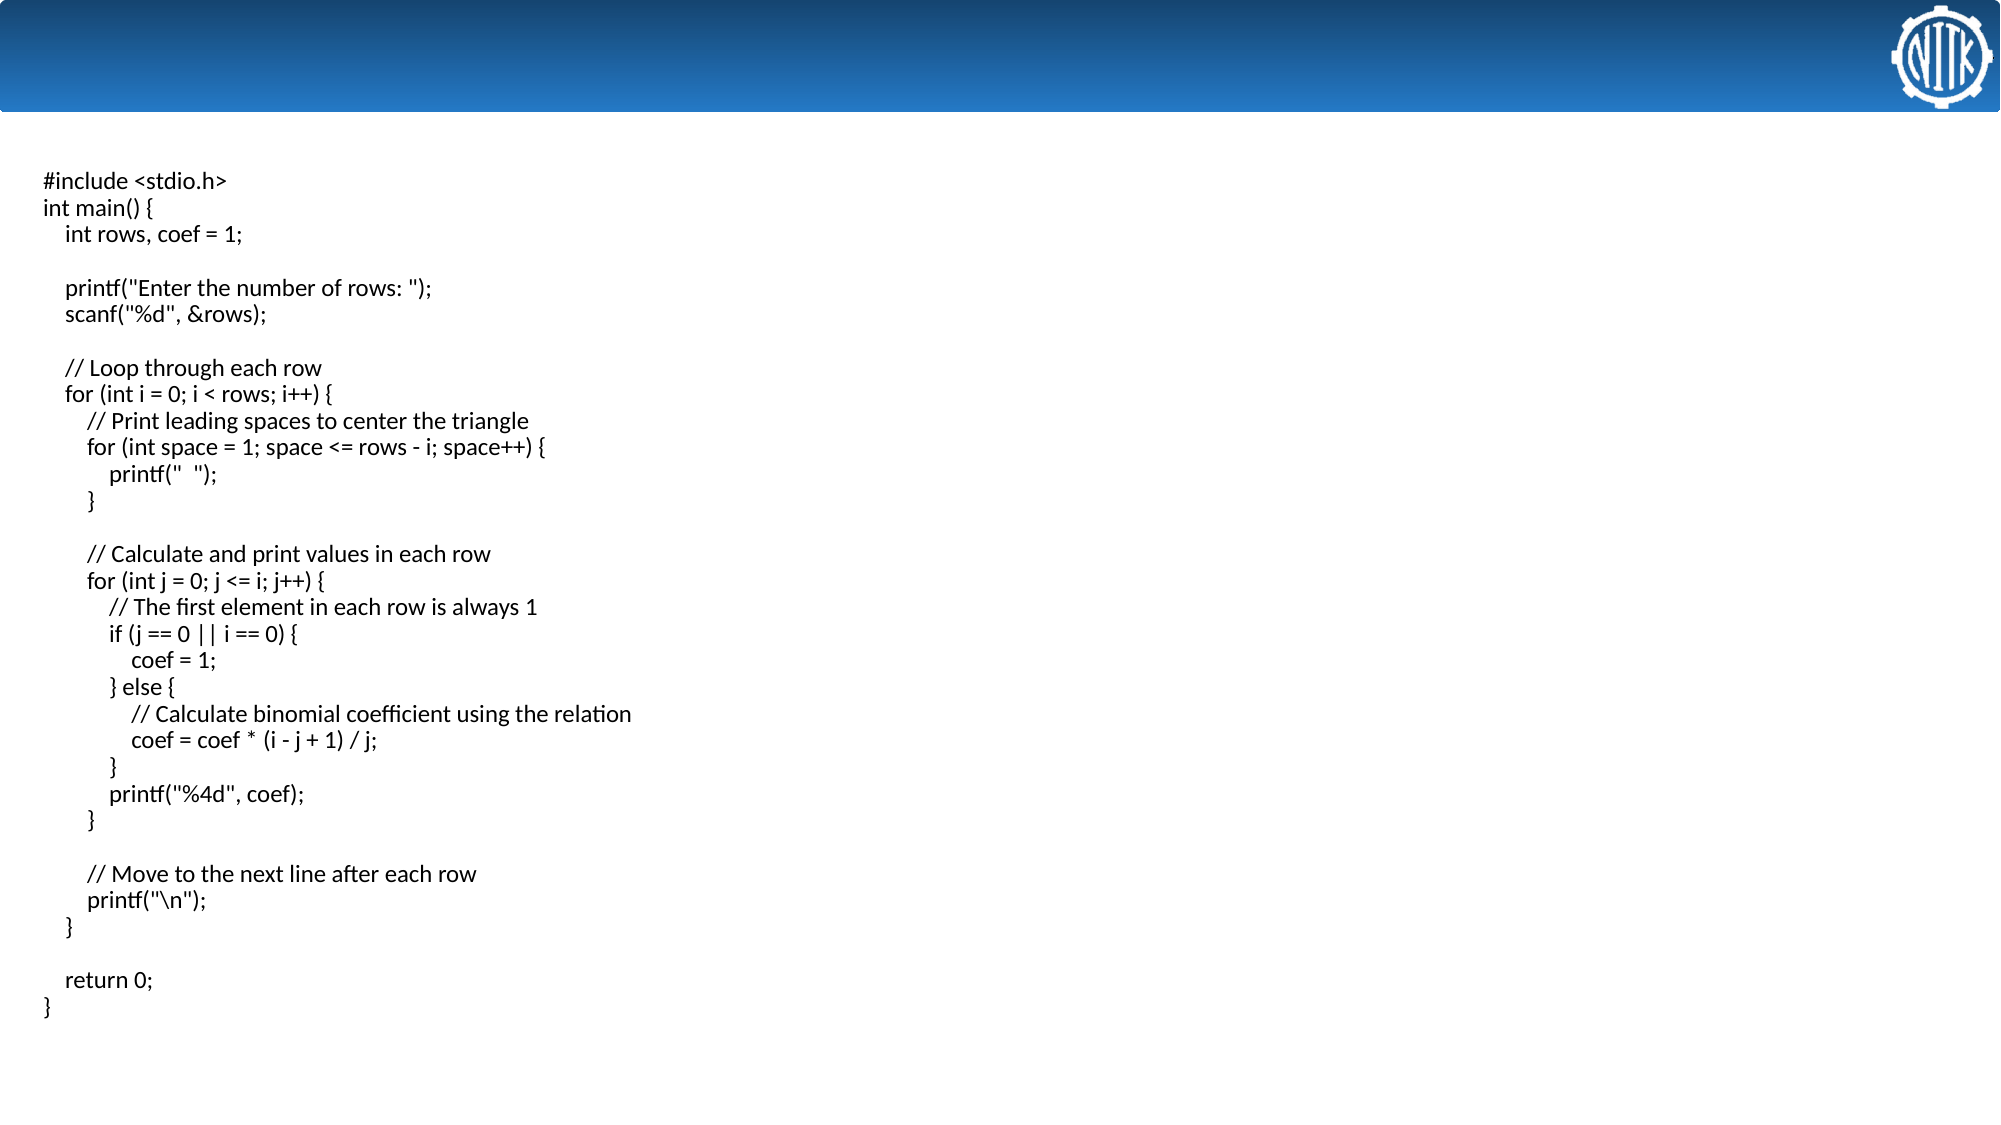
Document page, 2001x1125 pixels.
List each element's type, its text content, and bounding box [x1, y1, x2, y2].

text_box #include <stdio.h> int main() { int rows, coef = 1; printf("Enter the number of rows: "); scanf("%d", &rows); // Loop through each row for (int i = 0; i < rows; i++) { // Print leading spaces to center the triangle for (int space = 1; space <= rows - i; space++) { printf(" "); } // Calculate and print values in each row for (int j = 0; j <= i; j++) { // The first element in each row is always 1 if (j == 0 || i == 0) { coef = 1; } else { // Calculate binomial coefficient using the relation coef = coef * (i - j + 1) / j; } printf("%4d", coef); } // Move to the next line after each row printf("\n"); } return 0; } [43, 160, 1957, 1030]
picture [1885, 0, 2001, 116]
